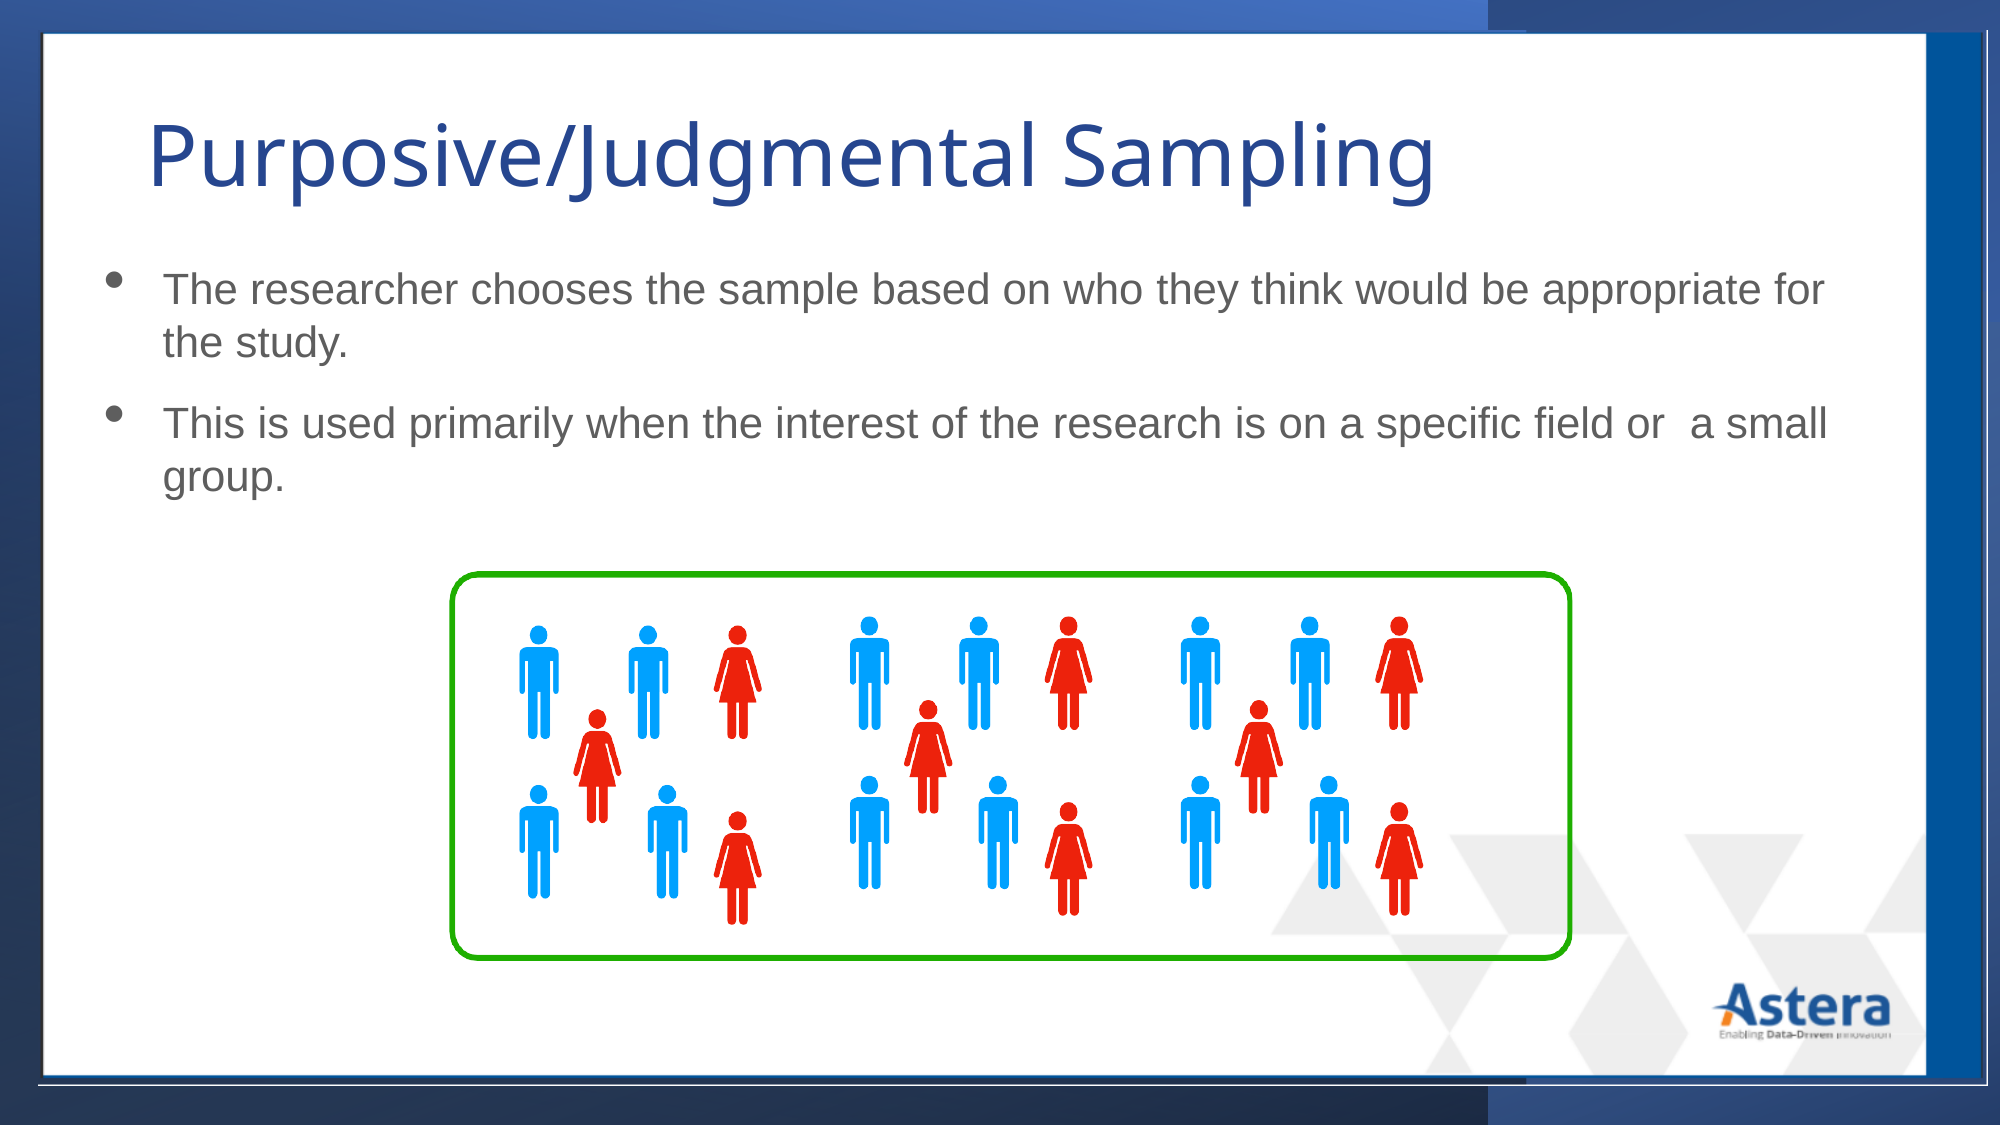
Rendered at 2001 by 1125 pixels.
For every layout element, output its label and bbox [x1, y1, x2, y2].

text_box [1489, 0, 2000, 321]
text_box [0, 0, 1489, 321]
text_box [0, 321, 2000, 1125]
picture [38, 30, 1988, 1086]
